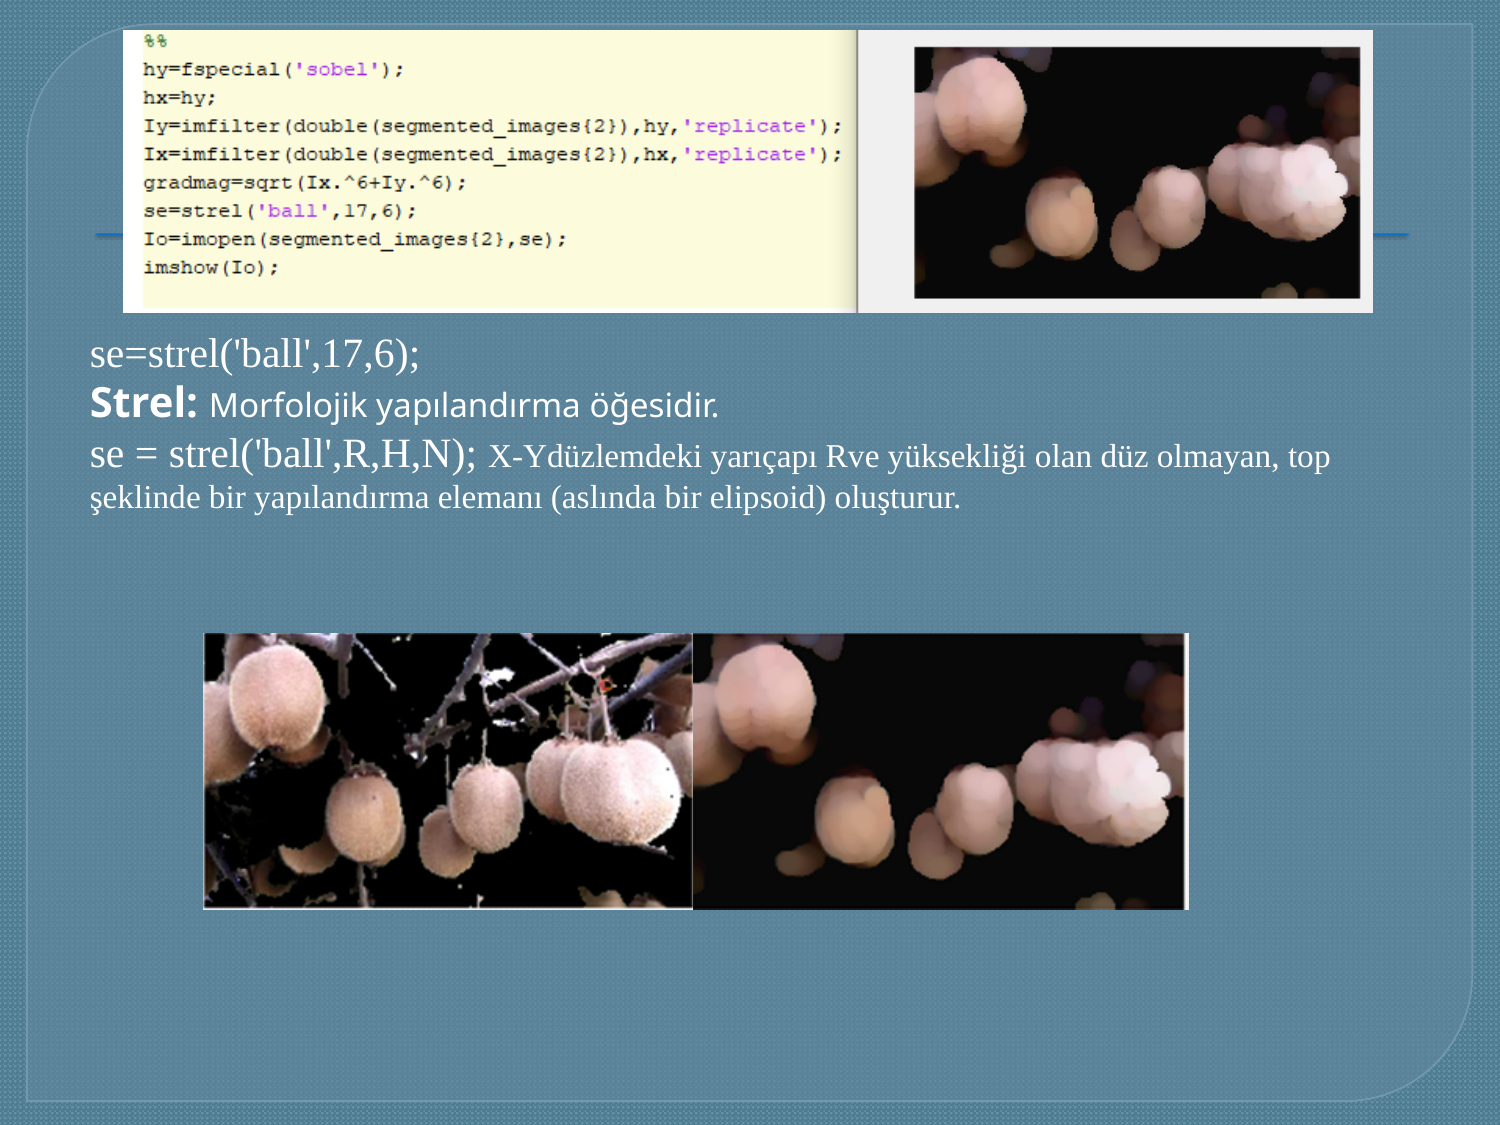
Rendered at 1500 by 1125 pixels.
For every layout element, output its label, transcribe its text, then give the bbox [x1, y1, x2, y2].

picture [202, 633, 1190, 911]
list se=strel('ball',17,6); Strel: Morfolojik yapılandırma öğesidir. se = strel('ball',R,H,N); X-Ydüzlemdeki yarıçapı Rve yüksekliği olan düz olmayan, top şeklinde bir yapılandırma elemanı (aslında bir elipsoid) oluşturur. [75, 78, 1425, 1005]
picture [123, 30, 1373, 313]
